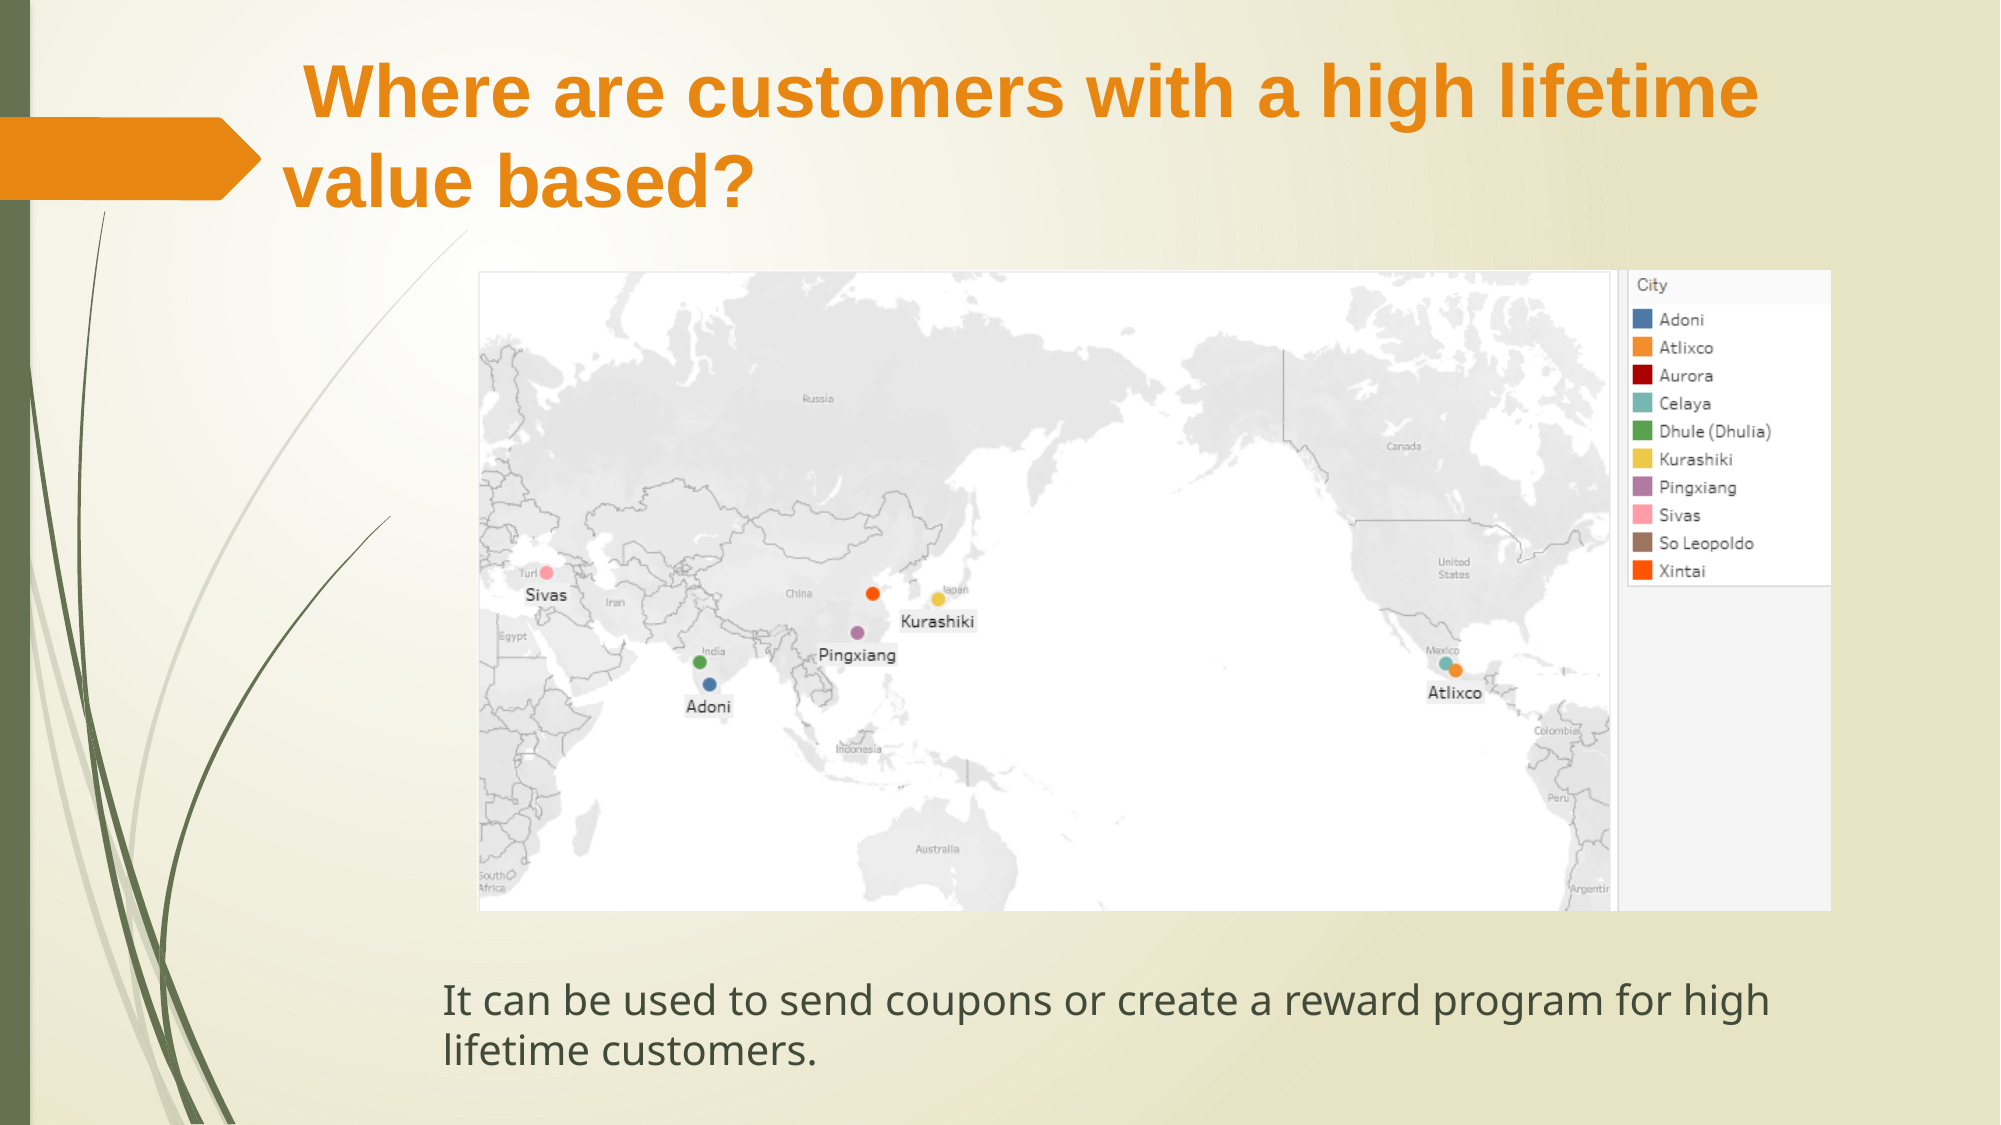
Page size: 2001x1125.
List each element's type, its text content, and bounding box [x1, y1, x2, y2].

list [476, 270, 1831, 911]
text_box It can be used to send coupons or create a reward program for high lifetime customers. [427, 966, 1869, 1082]
text_box Where are customers with a high lifetime value based? [267, 35, 1963, 231]
